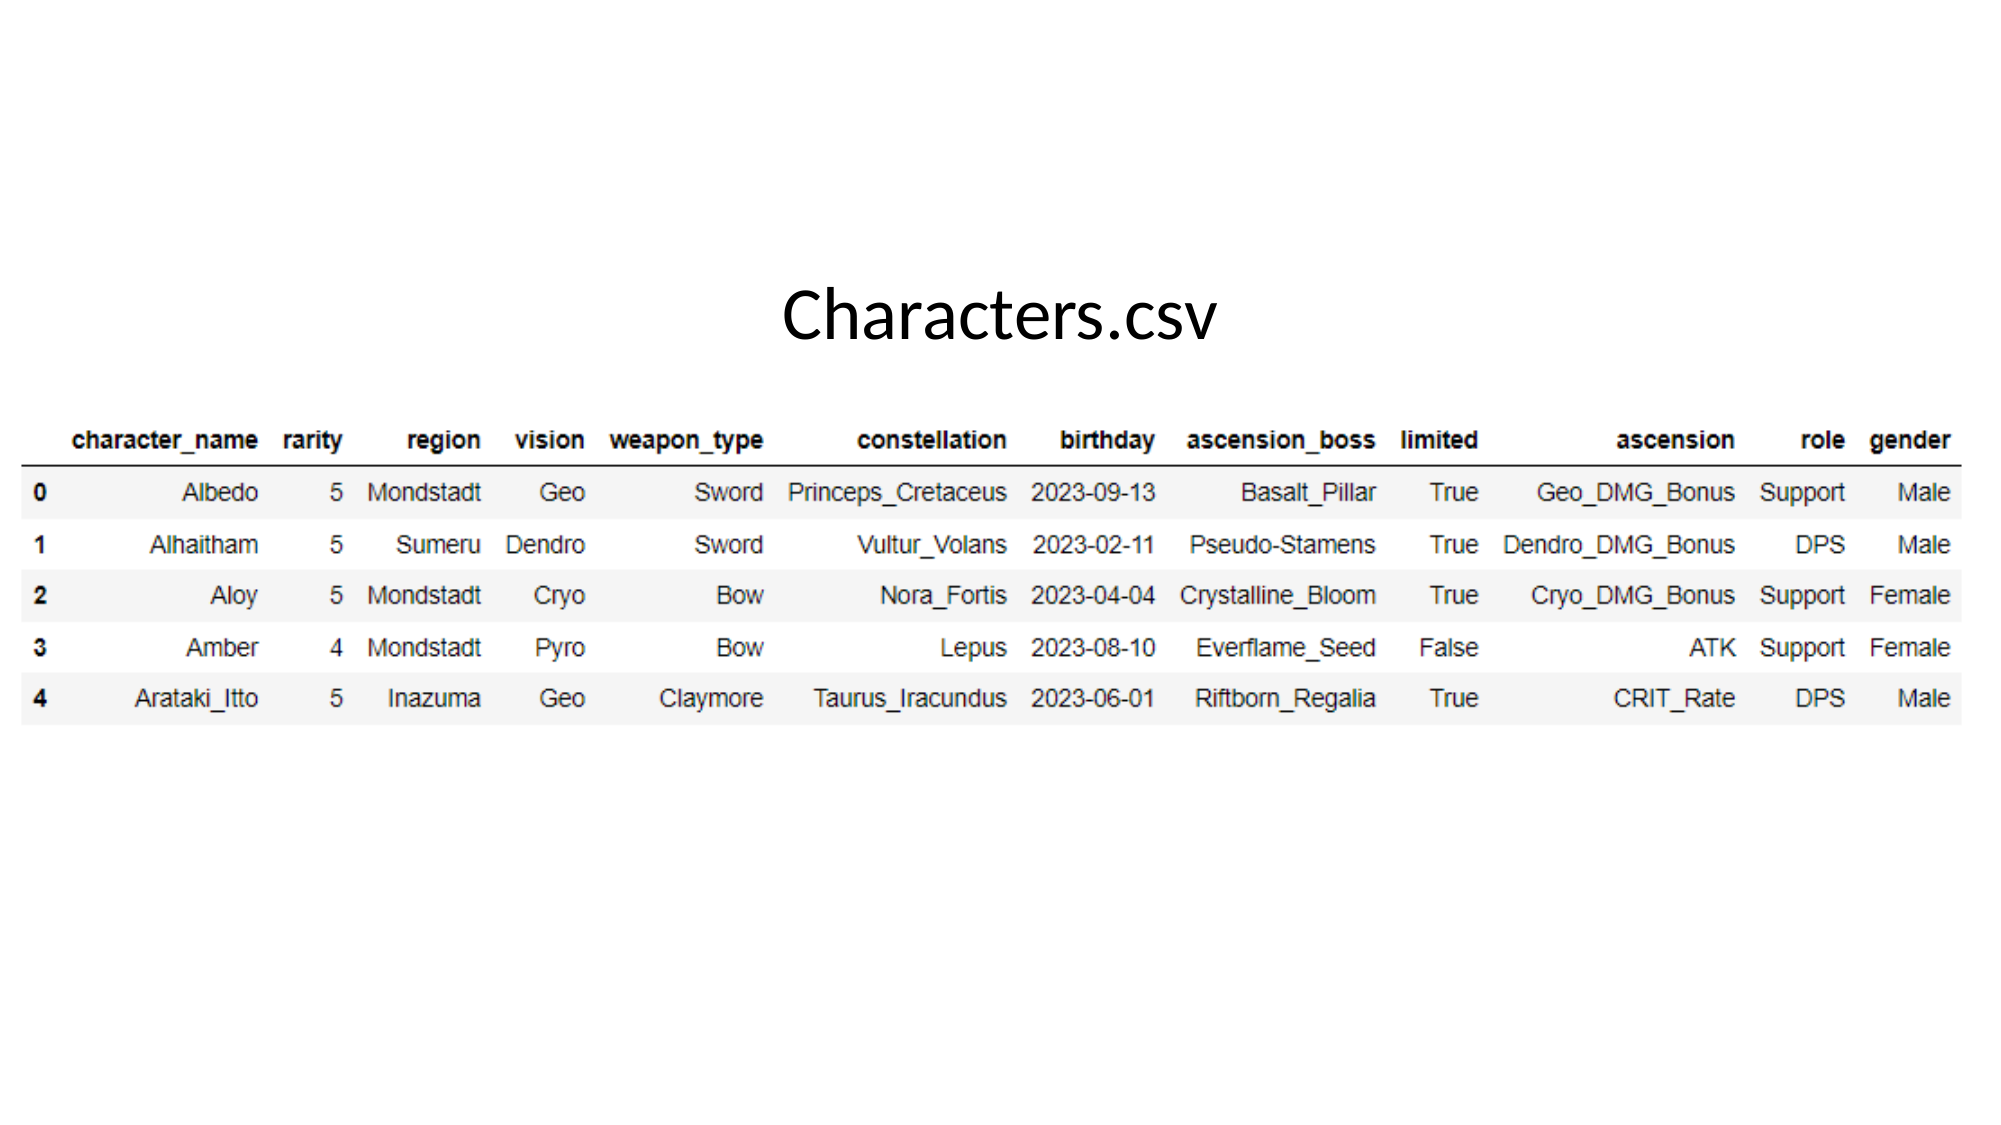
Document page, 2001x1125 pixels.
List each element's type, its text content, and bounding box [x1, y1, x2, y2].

picture [2, 411, 1998, 747]
text_box Characters.csv [676, 257, 1324, 363]
